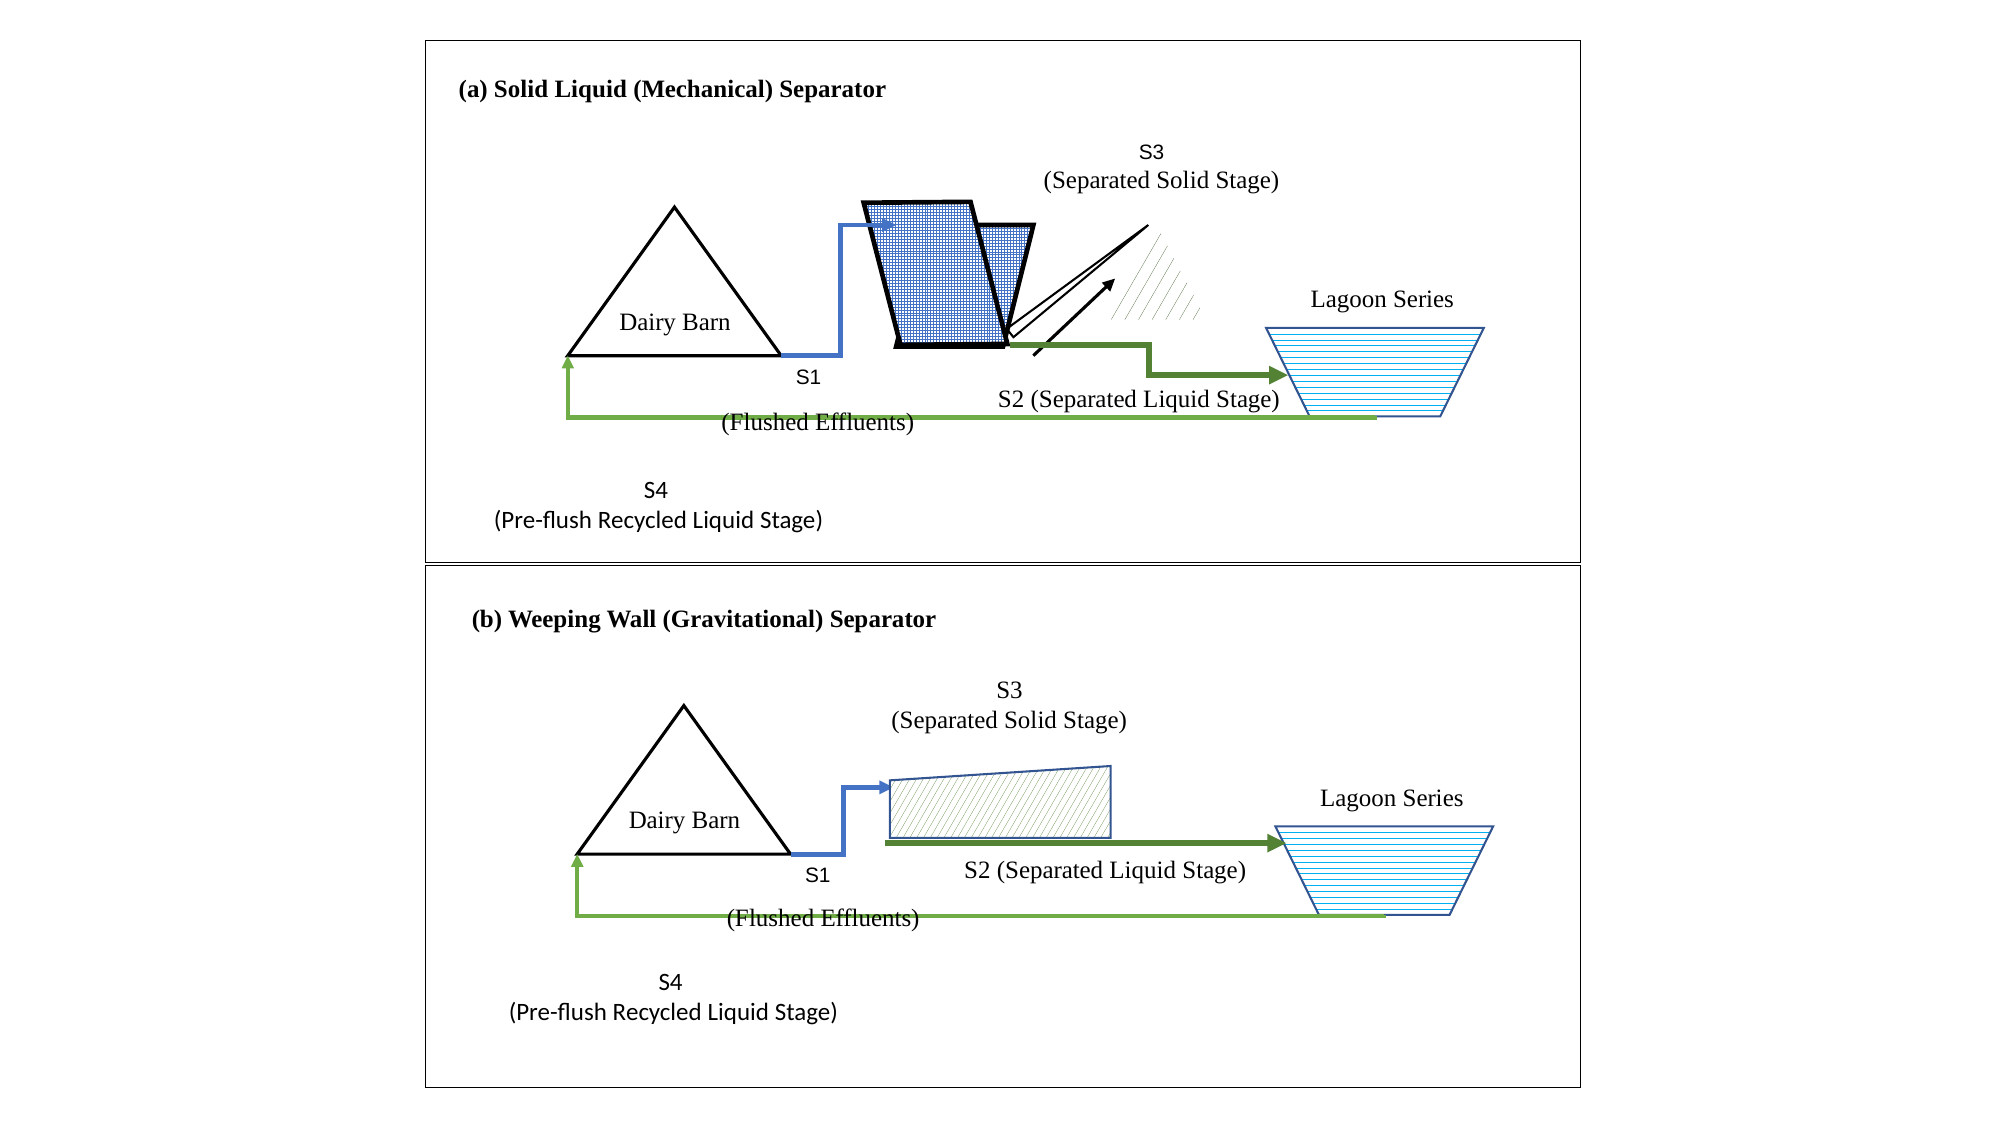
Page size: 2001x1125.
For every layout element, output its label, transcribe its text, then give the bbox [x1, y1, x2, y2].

text_box [425, 40, 1581, 563]
text_box (Flushed Effluents) [652, 915, 995, 939]
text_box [444, 64, 1494, 915]
text_box S4 (Pre-flush Recycled Liquid Stage) [488, 958, 860, 1033]
text_box [425, 565, 1581, 1088]
